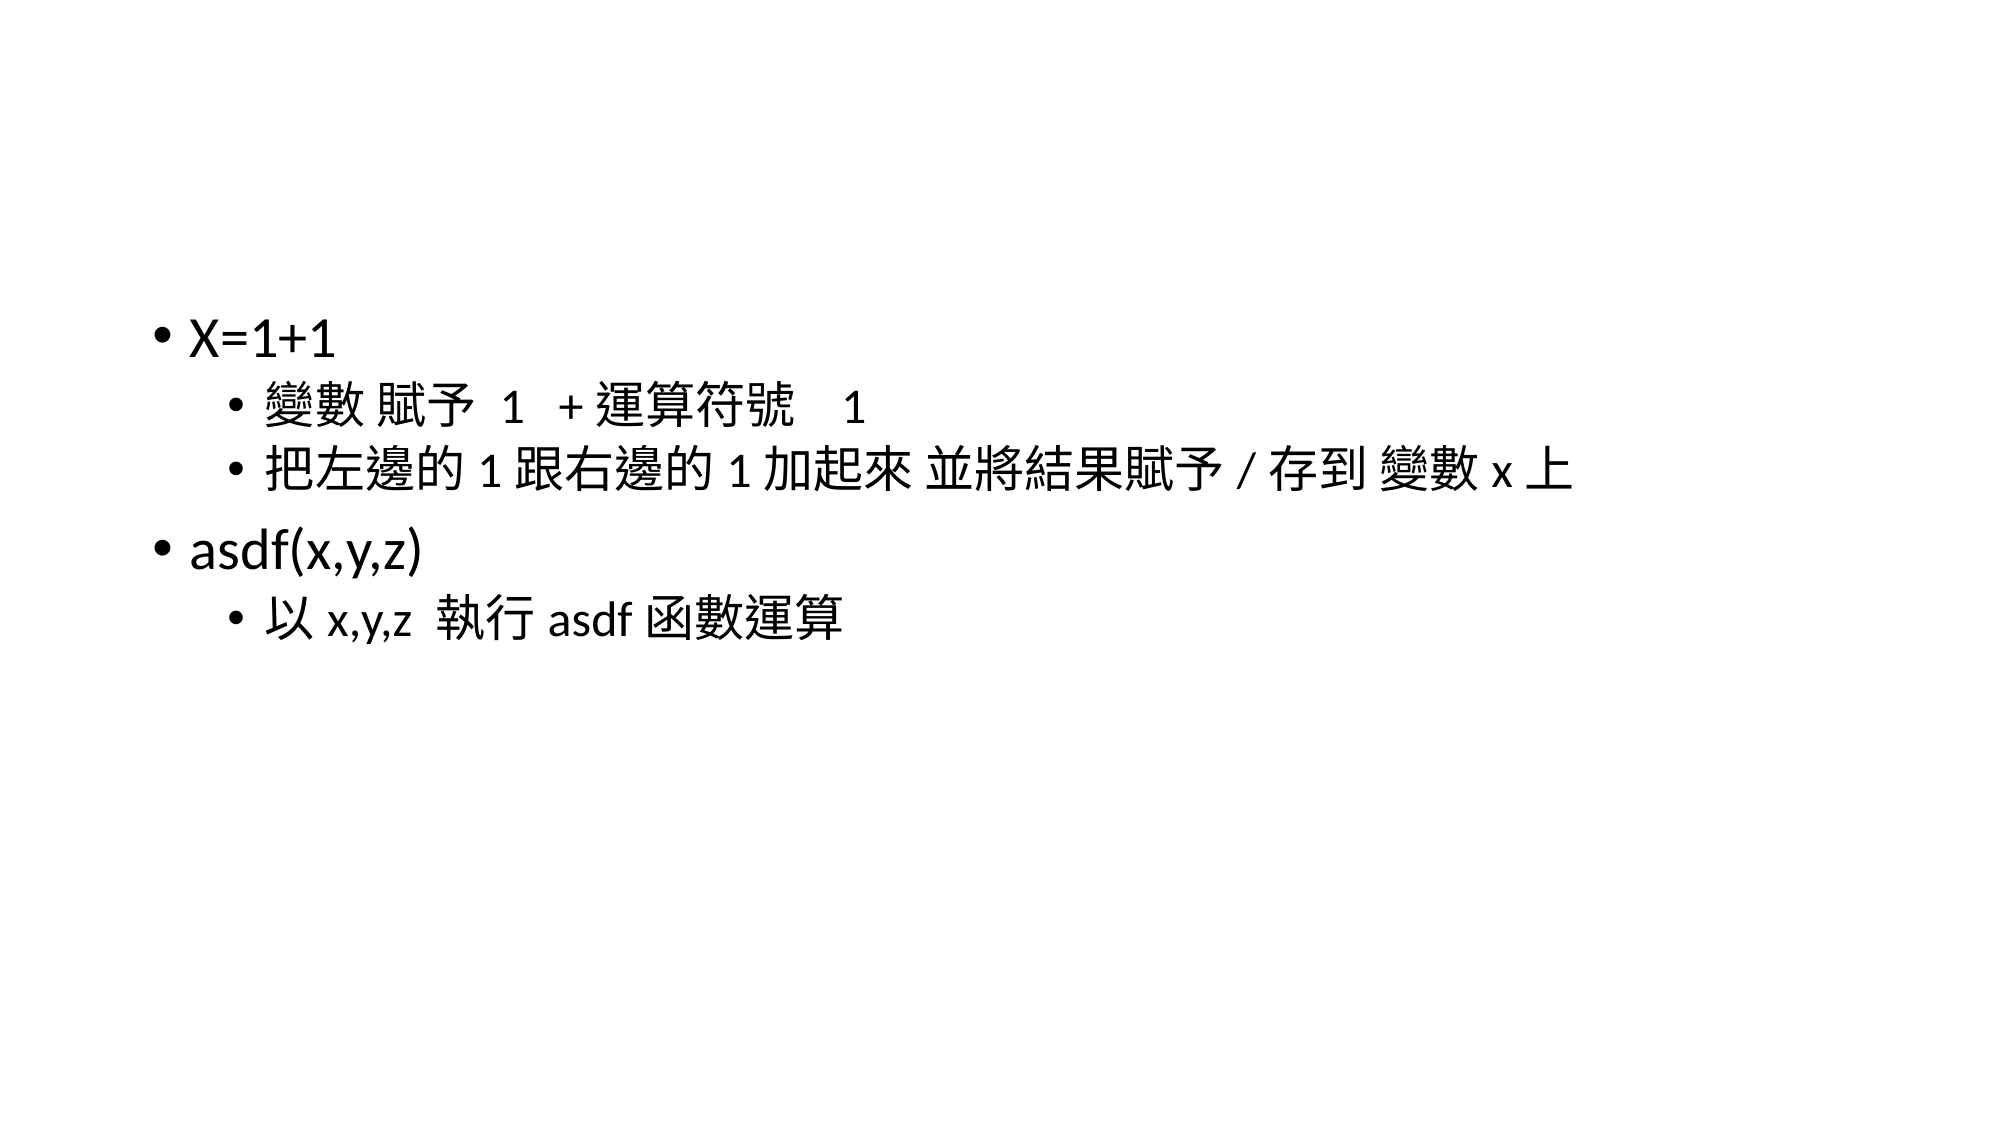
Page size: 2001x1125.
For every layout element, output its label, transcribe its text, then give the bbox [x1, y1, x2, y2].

list X=1+1 變數 賦予 1 +運算符號 1 把左邊的1跟右邊的1加起來 並將結果賦予/存到 變數x上 asdf(x,y,z) 以x,y,z 執行asdf函數運算 [137, 299, 1863, 1014]
